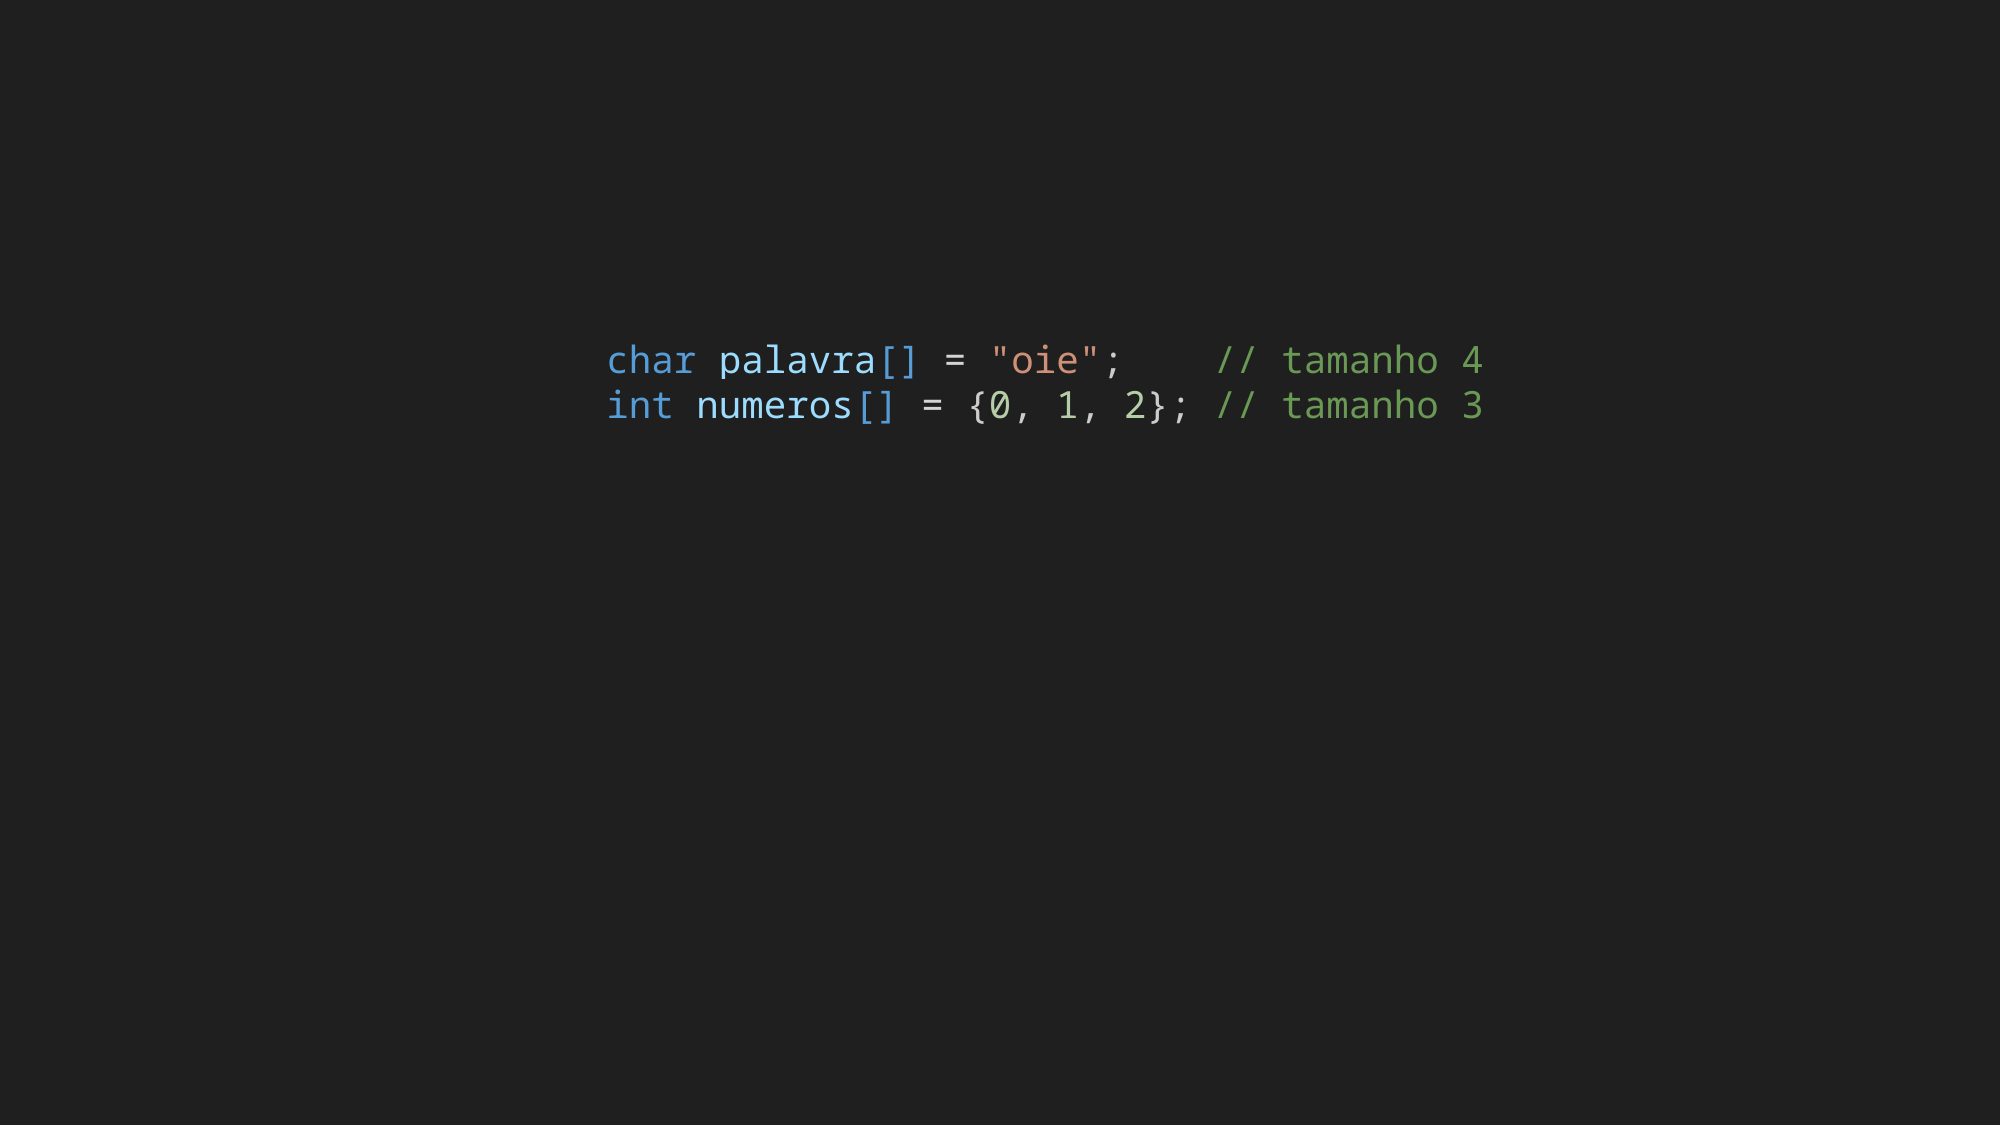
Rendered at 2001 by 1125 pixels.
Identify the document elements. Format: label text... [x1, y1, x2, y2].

text_box char palavra[] = "oie"; // tamanho 4 int numeros[] = {0, 1, 2}; // tamanho 3 [501, 328, 1499, 434]
